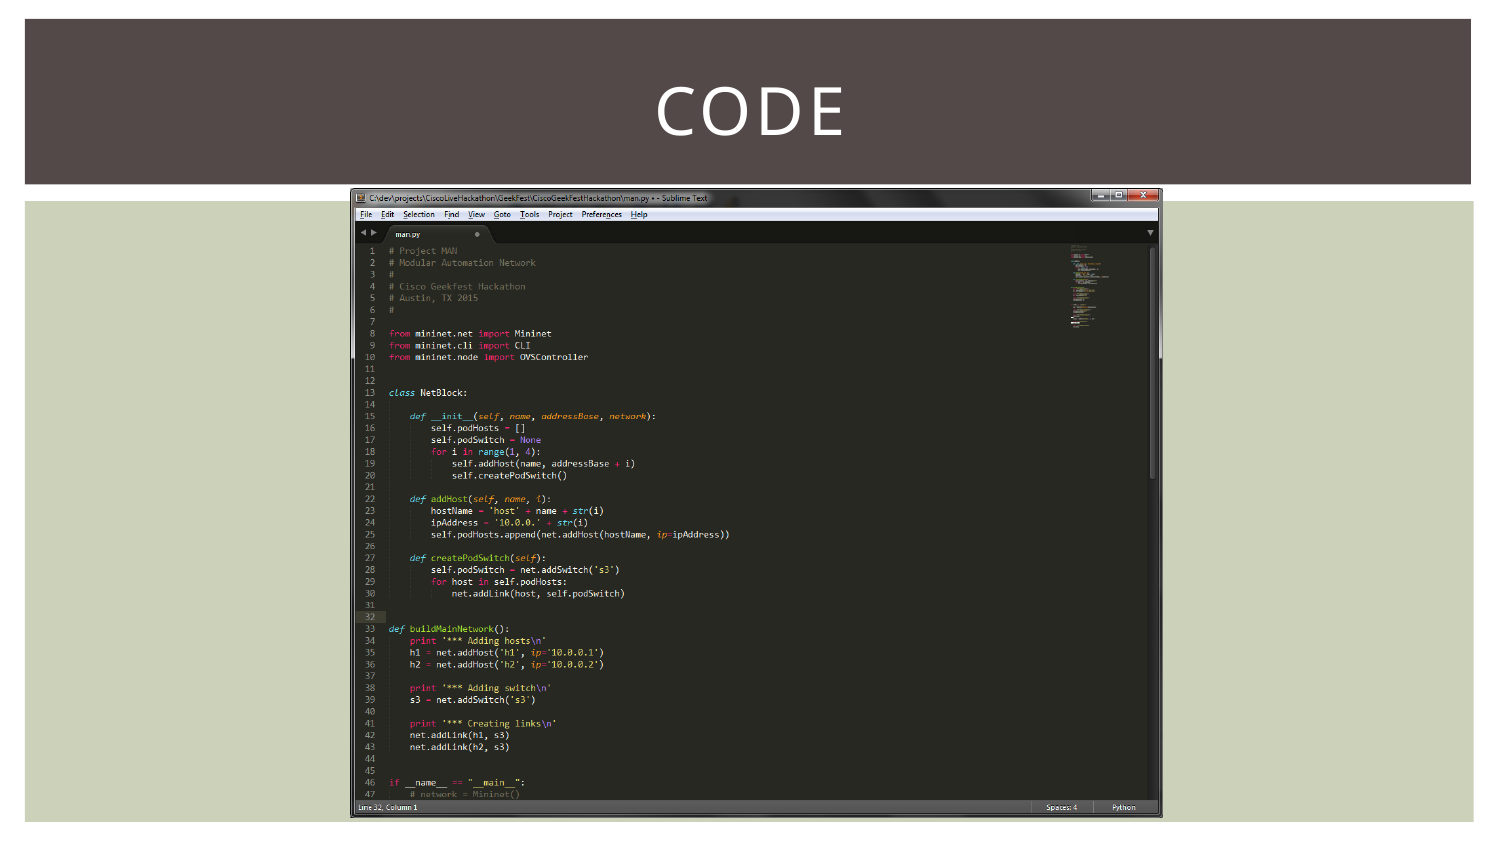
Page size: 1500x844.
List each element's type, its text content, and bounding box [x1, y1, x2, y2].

title Code [62, 43, 1438, 174]
picture [349, 188, 1163, 819]
